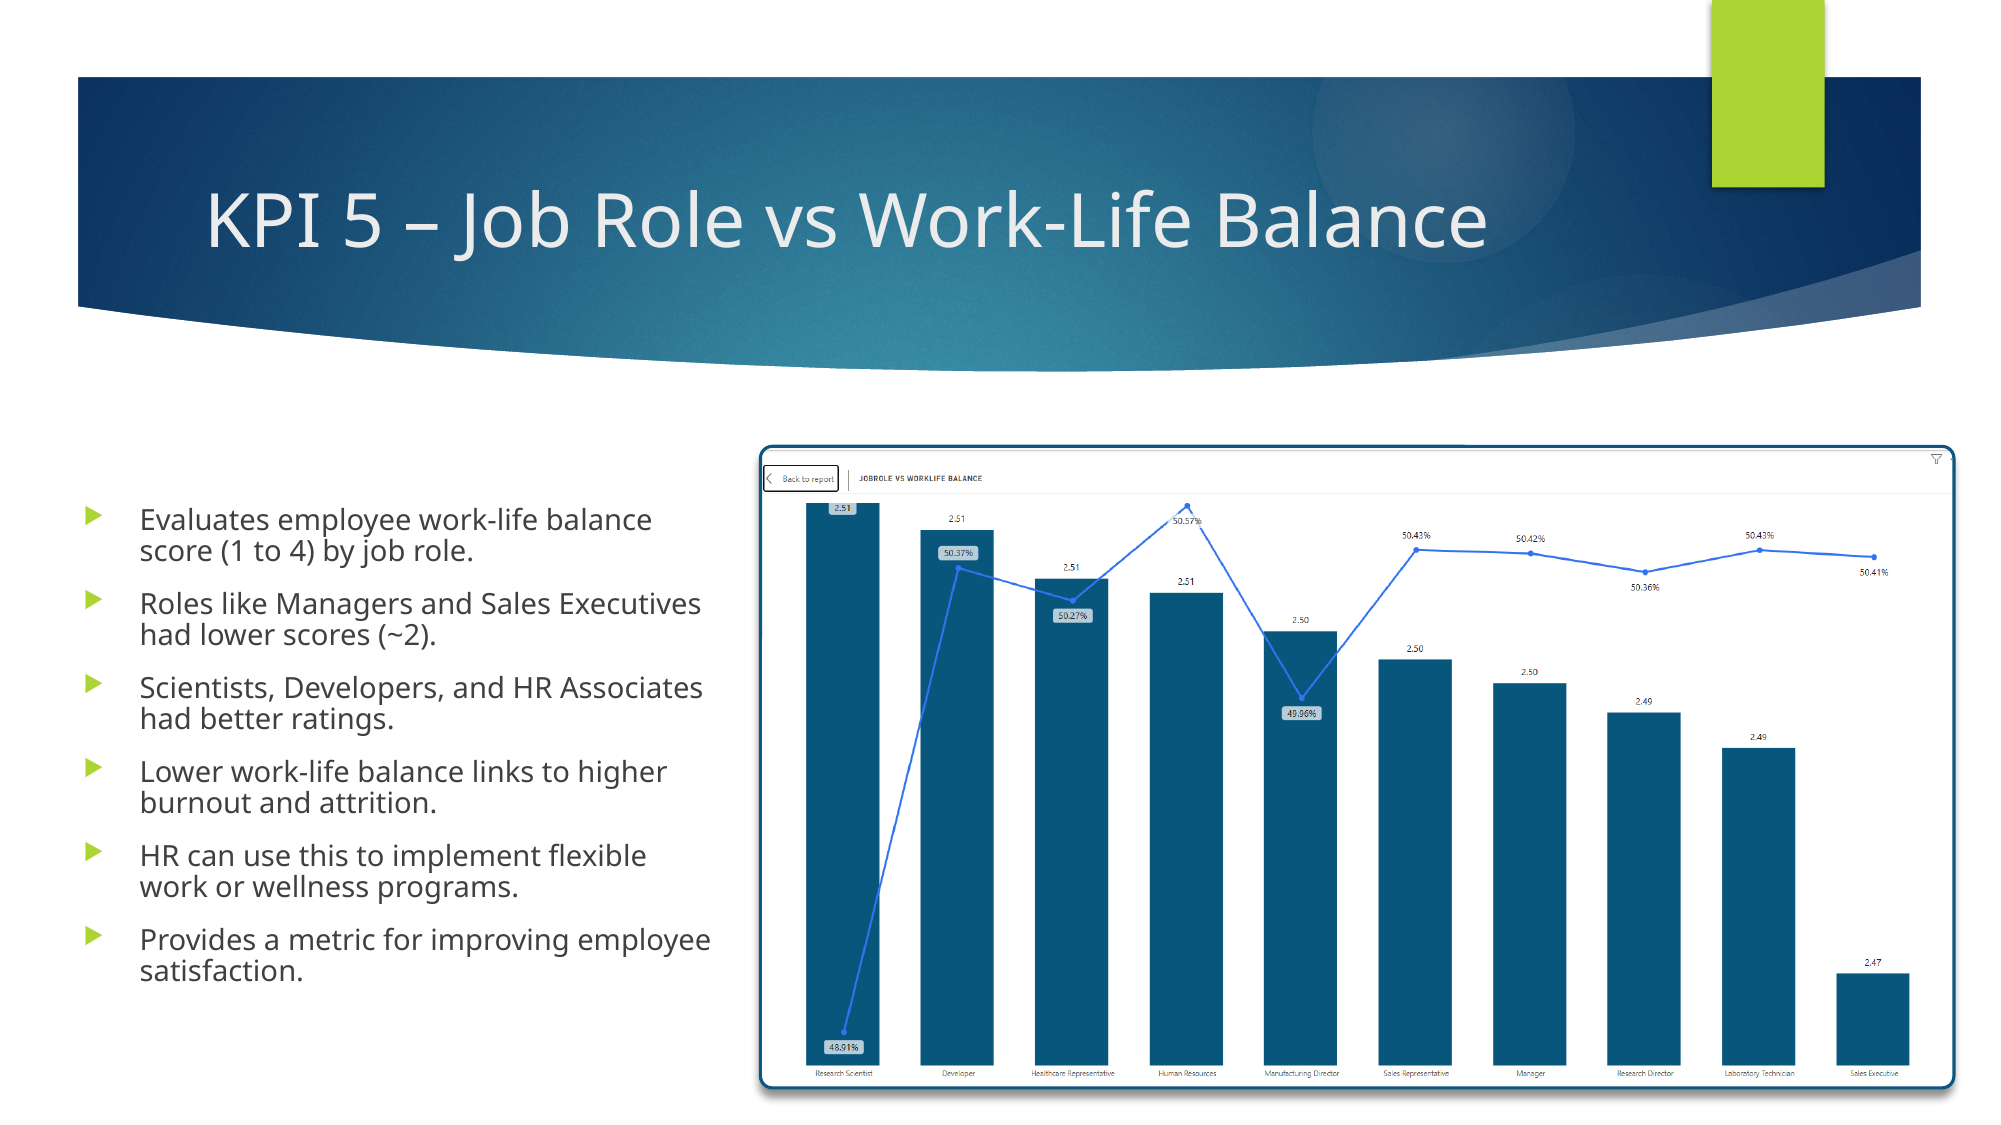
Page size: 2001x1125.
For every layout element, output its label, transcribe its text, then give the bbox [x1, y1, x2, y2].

picture [760, 446, 1955, 1089]
title KPI 5 – Job Role vs Work-Life Balance [189, 159, 1717, 276]
list Evaluates employee work-life balance score (1 to 4) by job role. Roles like Managers and Sales Executives had lower scores (~2). Scientists, Developers, and HR Associates had better ratings. Lower work-life balance links to higher burnout and attrition. HR can use this to implement flexible work or wellness programs. Provides a metric for improving employee satisfaction. [68, 404, 731, 1088]
